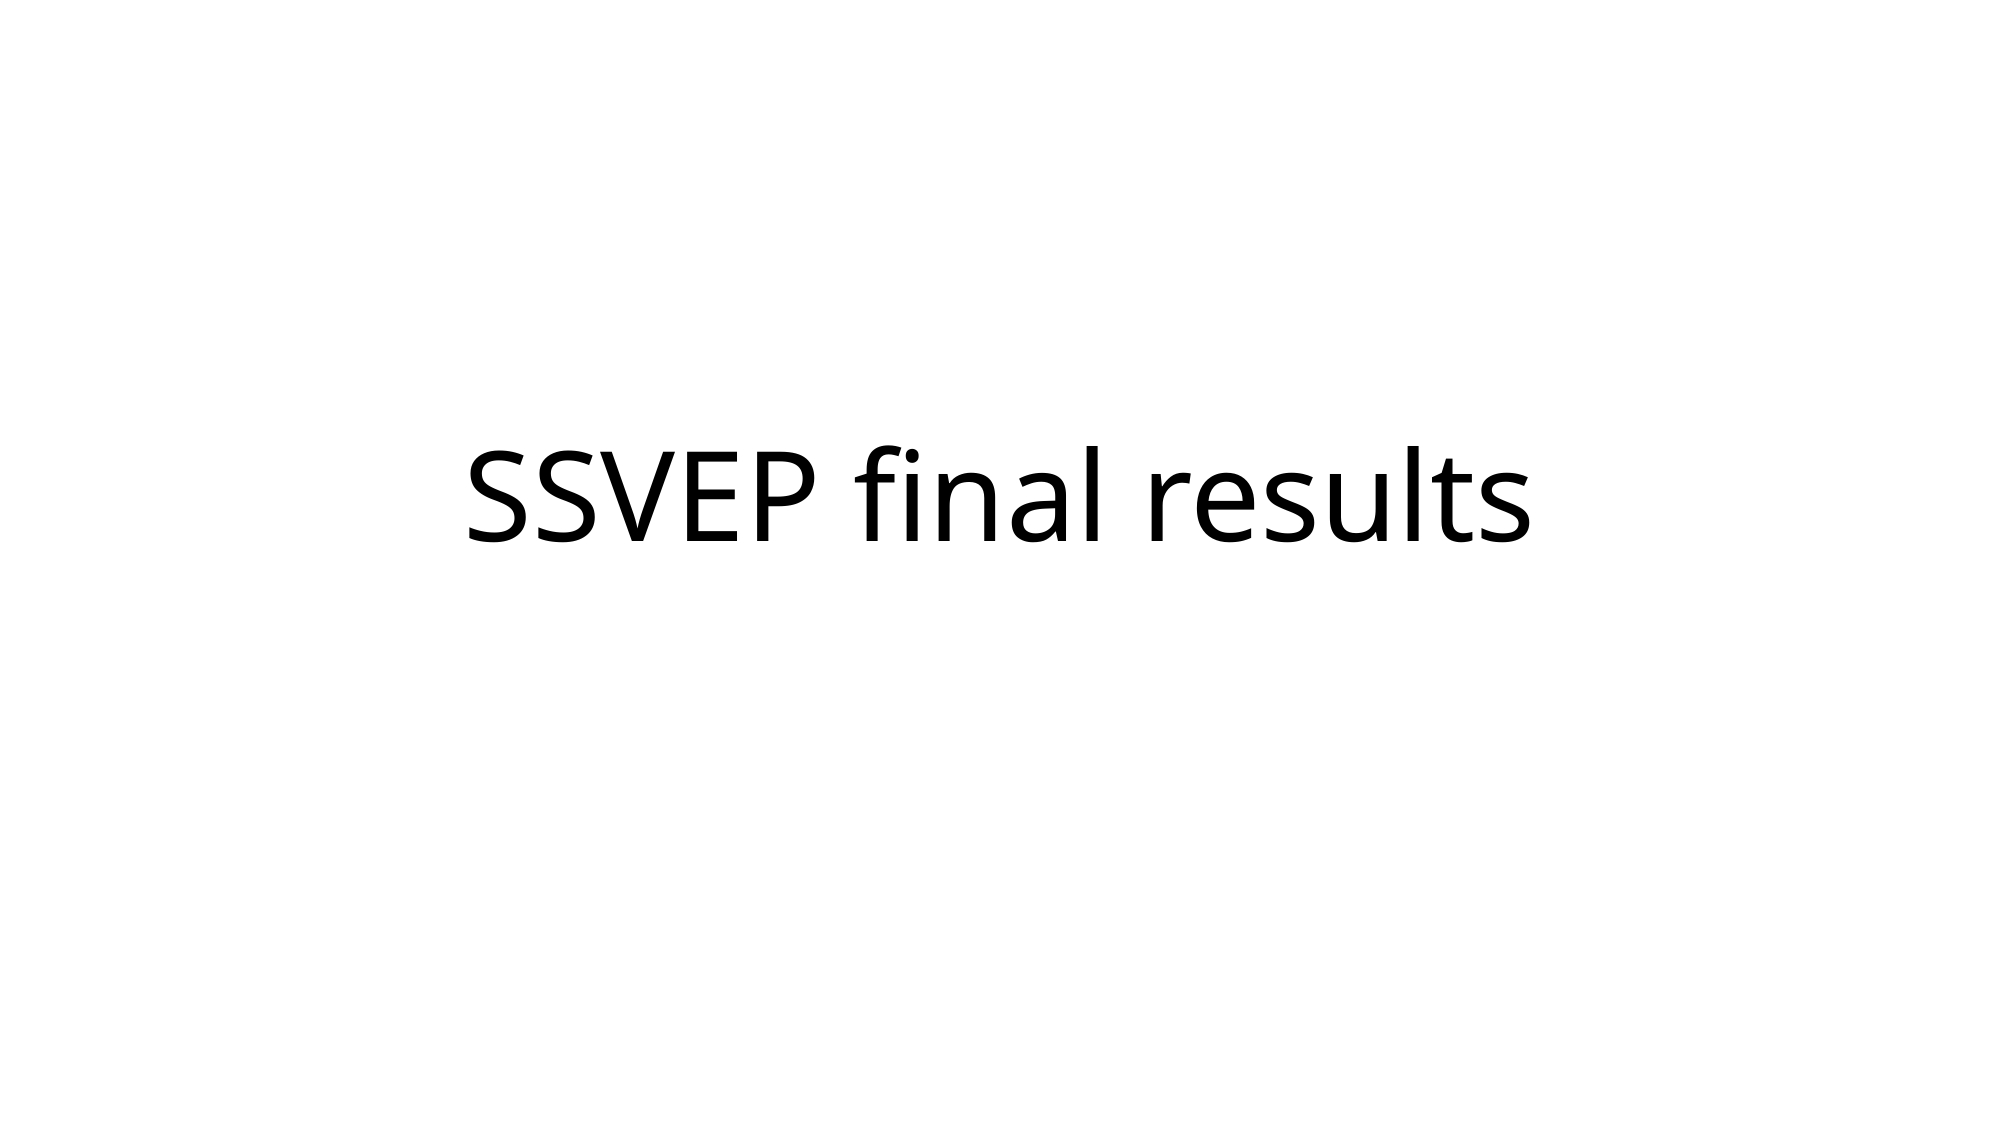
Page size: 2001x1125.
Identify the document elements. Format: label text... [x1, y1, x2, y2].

title SSVEP final results [249, 184, 1750, 576]
